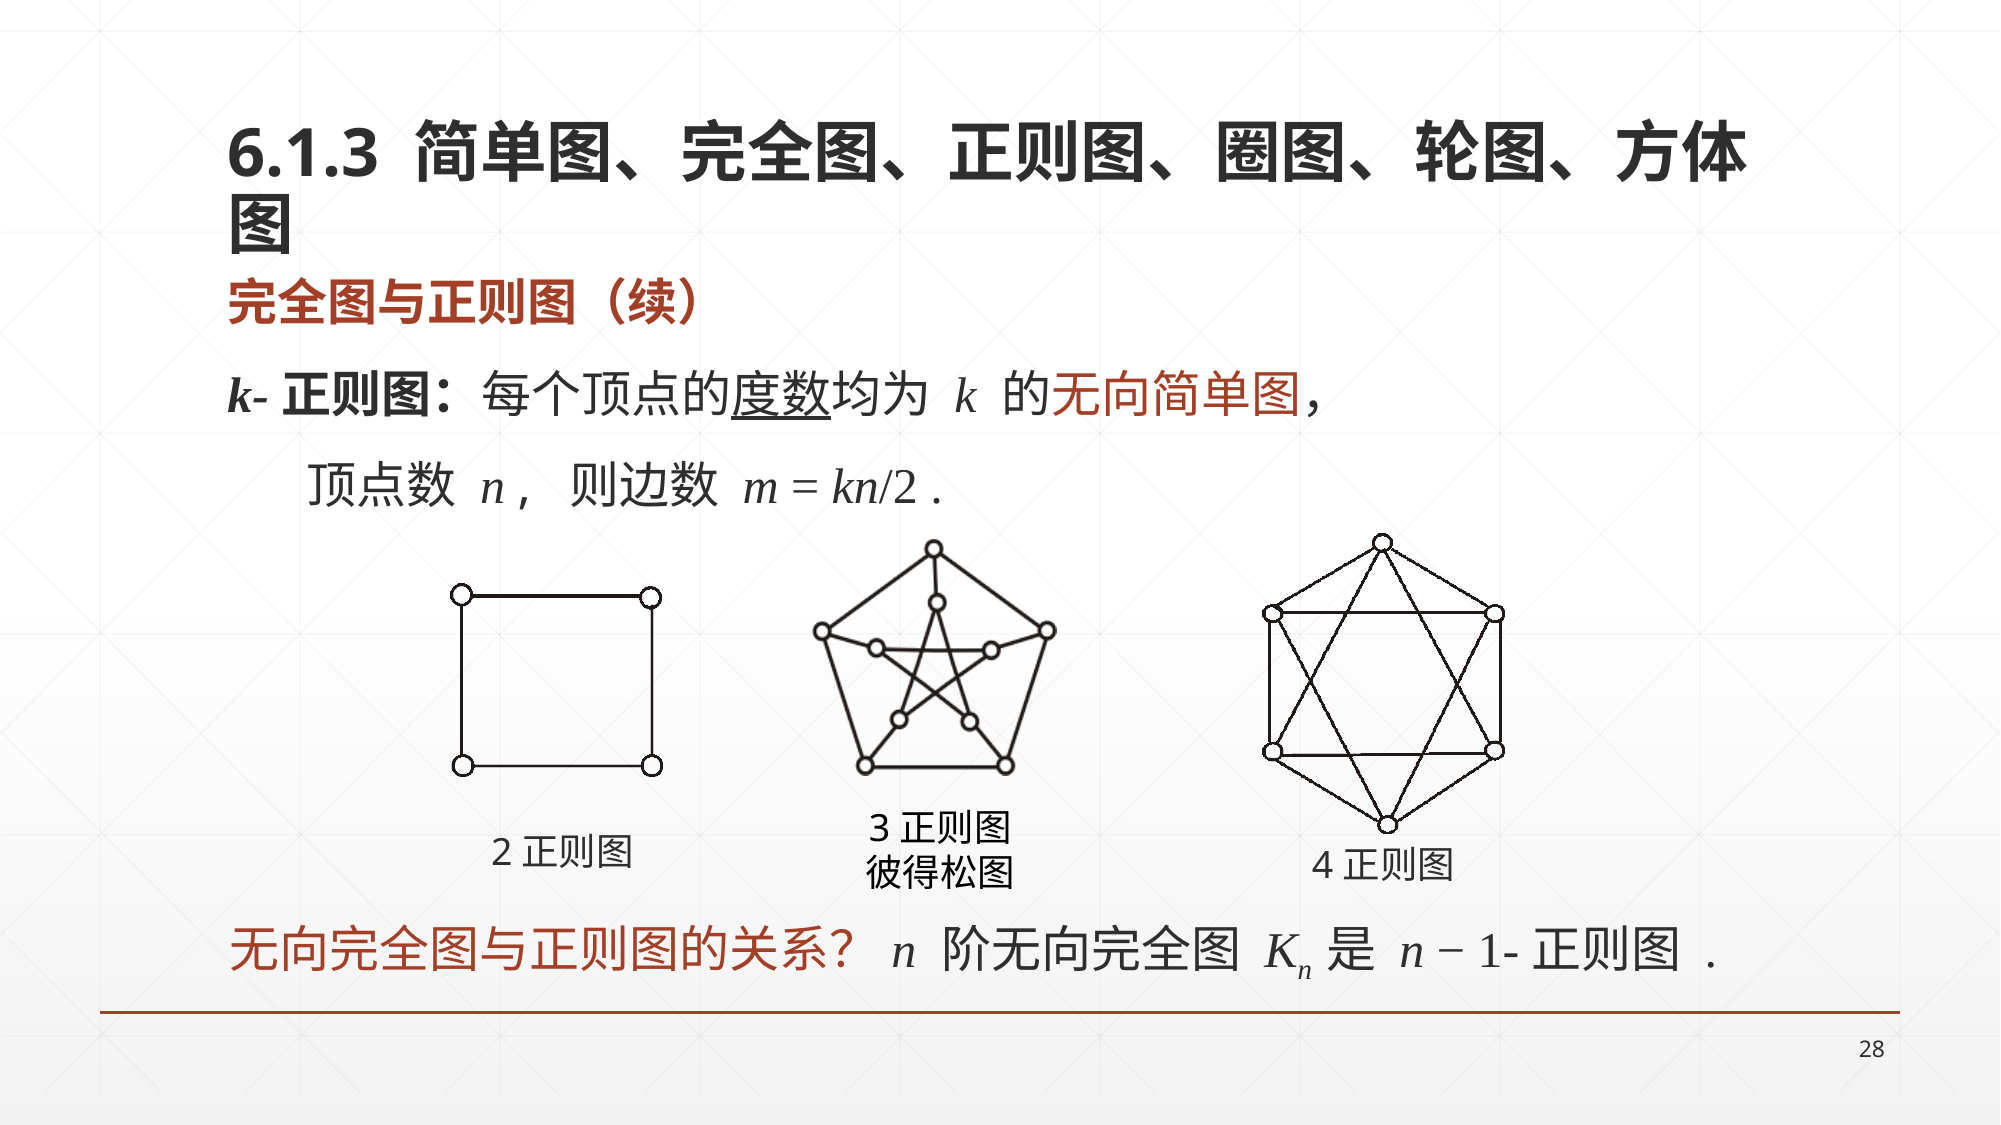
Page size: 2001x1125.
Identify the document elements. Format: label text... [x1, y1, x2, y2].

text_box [449, 583, 675, 882]
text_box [805, 539, 1075, 898]
text_box 6.1.3 简单图、完全图、正则图、圈图、轮图、方体图 [212, 82, 1826, 271]
slide_number 28 [1749, 1031, 1901, 1069]
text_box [1262, 533, 1505, 894]
list 完全图与正则图（续） k-正则图：每个顶点的度数均为 k 的无向简单图， 顶点数 n , 则边数 m = kn/2 . 无向完全图与正则图的关系？n 阶无向完全图 Kn 是 n − 1-正则图 . [212, 271, 1788, 996]
